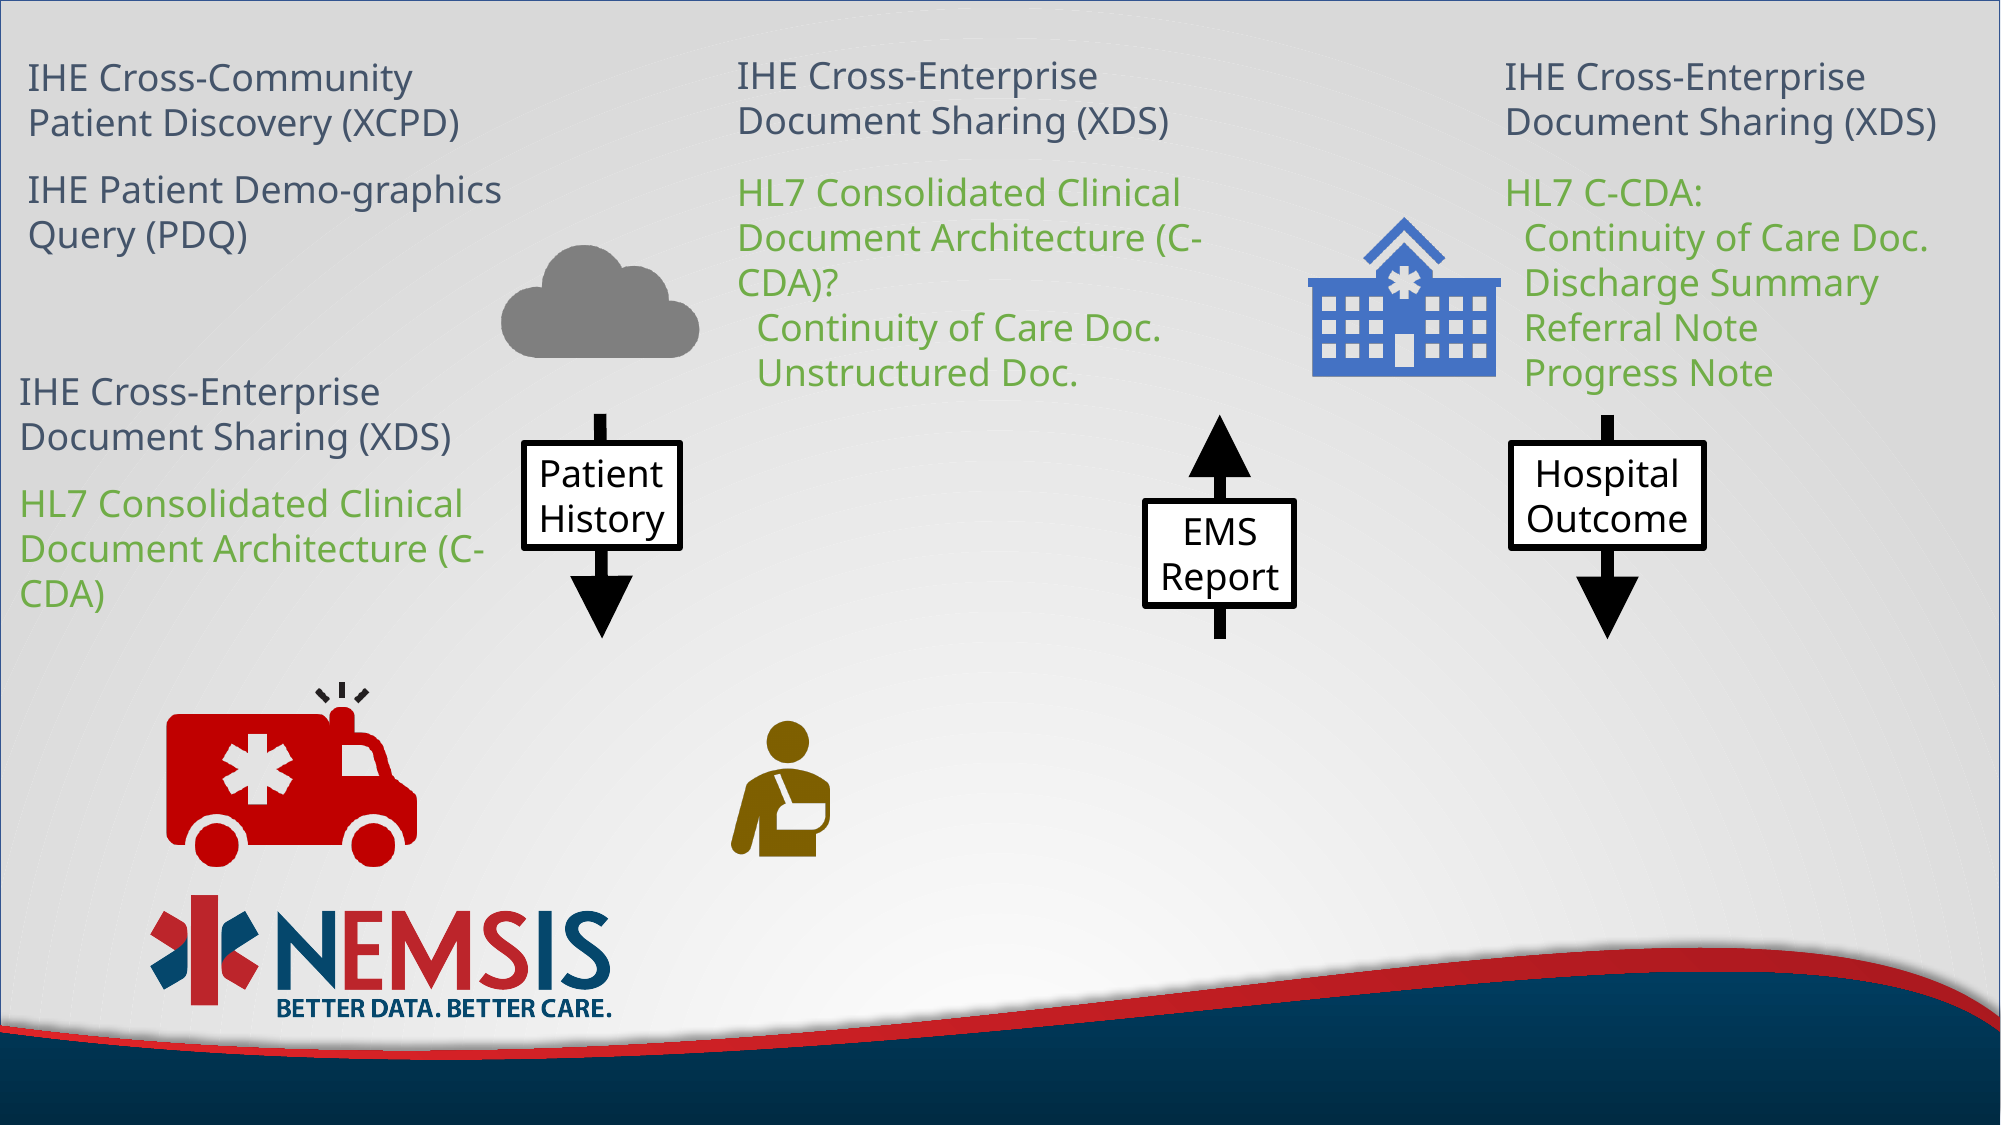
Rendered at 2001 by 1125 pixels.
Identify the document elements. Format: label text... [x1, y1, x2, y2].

text_box IHE Patient Demo-graphics Query (PDQ) [12, 158, 523, 264]
text_box IHE Cross-Enterprise Document Sharing (XDS) [1489, 45, 2000, 151]
picture [712, 713, 863, 864]
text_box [519, 413, 685, 639]
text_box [1506, 414, 1708, 640]
text_box HL7 C-CDA: Continuity of Care Doc. Discharge Summary Referral Note Progress Note [1489, 161, 2000, 402]
text_box IHE Cross-Enterprise Document Sharing (XDS) [722, 44, 1233, 150]
picture [1291, 188, 1517, 414]
picture [487, 188, 713, 414]
text_box IHE Cross-Community Patient Discovery (XCPD) [12, 46, 523, 152]
picture [141, 638, 612, 1024]
text_box HL7 Consolidated Clinical Document Architecture (C-CDA) [4, 472, 515, 623]
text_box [1141, 414, 1298, 640]
text_box HL7 Consolidated Clinical Document Architecture (C-CDA)? Continuity of Care Doc. Unstructured Doc. [722, 161, 1233, 401]
text_box IHE Cross-Enterprise Document Sharing (XDS) [4, 360, 515, 466]
